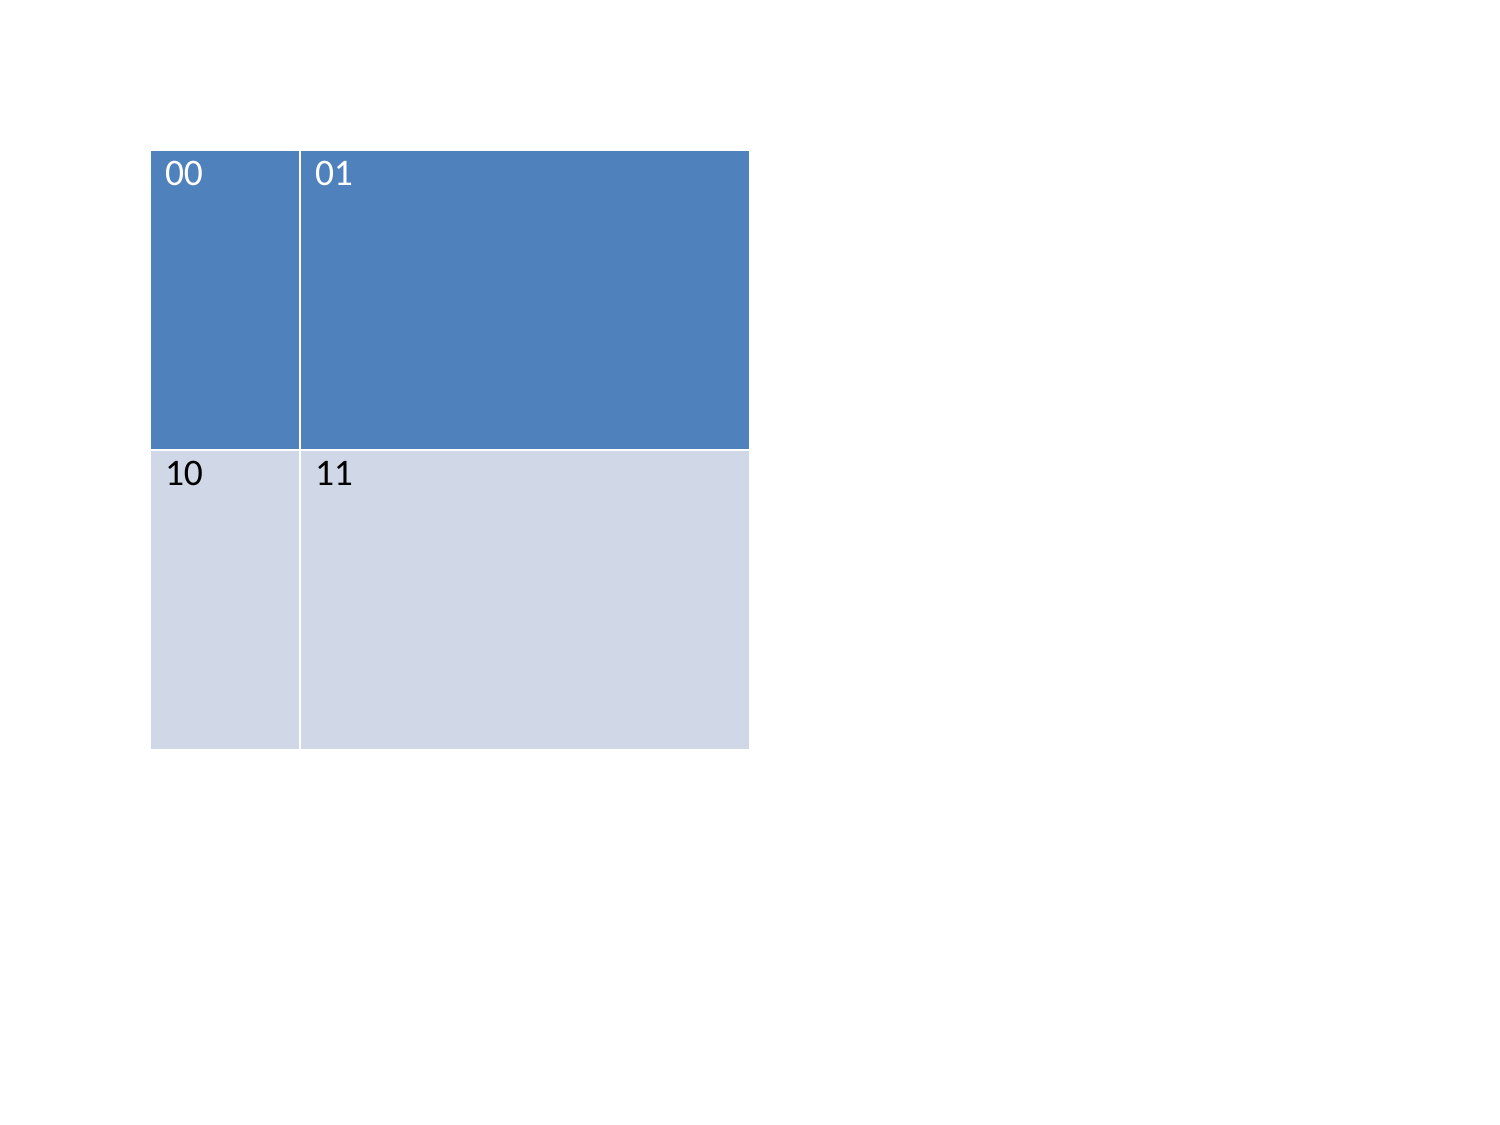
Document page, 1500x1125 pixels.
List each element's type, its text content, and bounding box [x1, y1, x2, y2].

table_header 00 [151, 151, 299, 449]
table_cell 10 [151, 451, 299, 749]
table_header 01 [301, 151, 749, 449]
table_cell 11 [301, 451, 749, 749]
